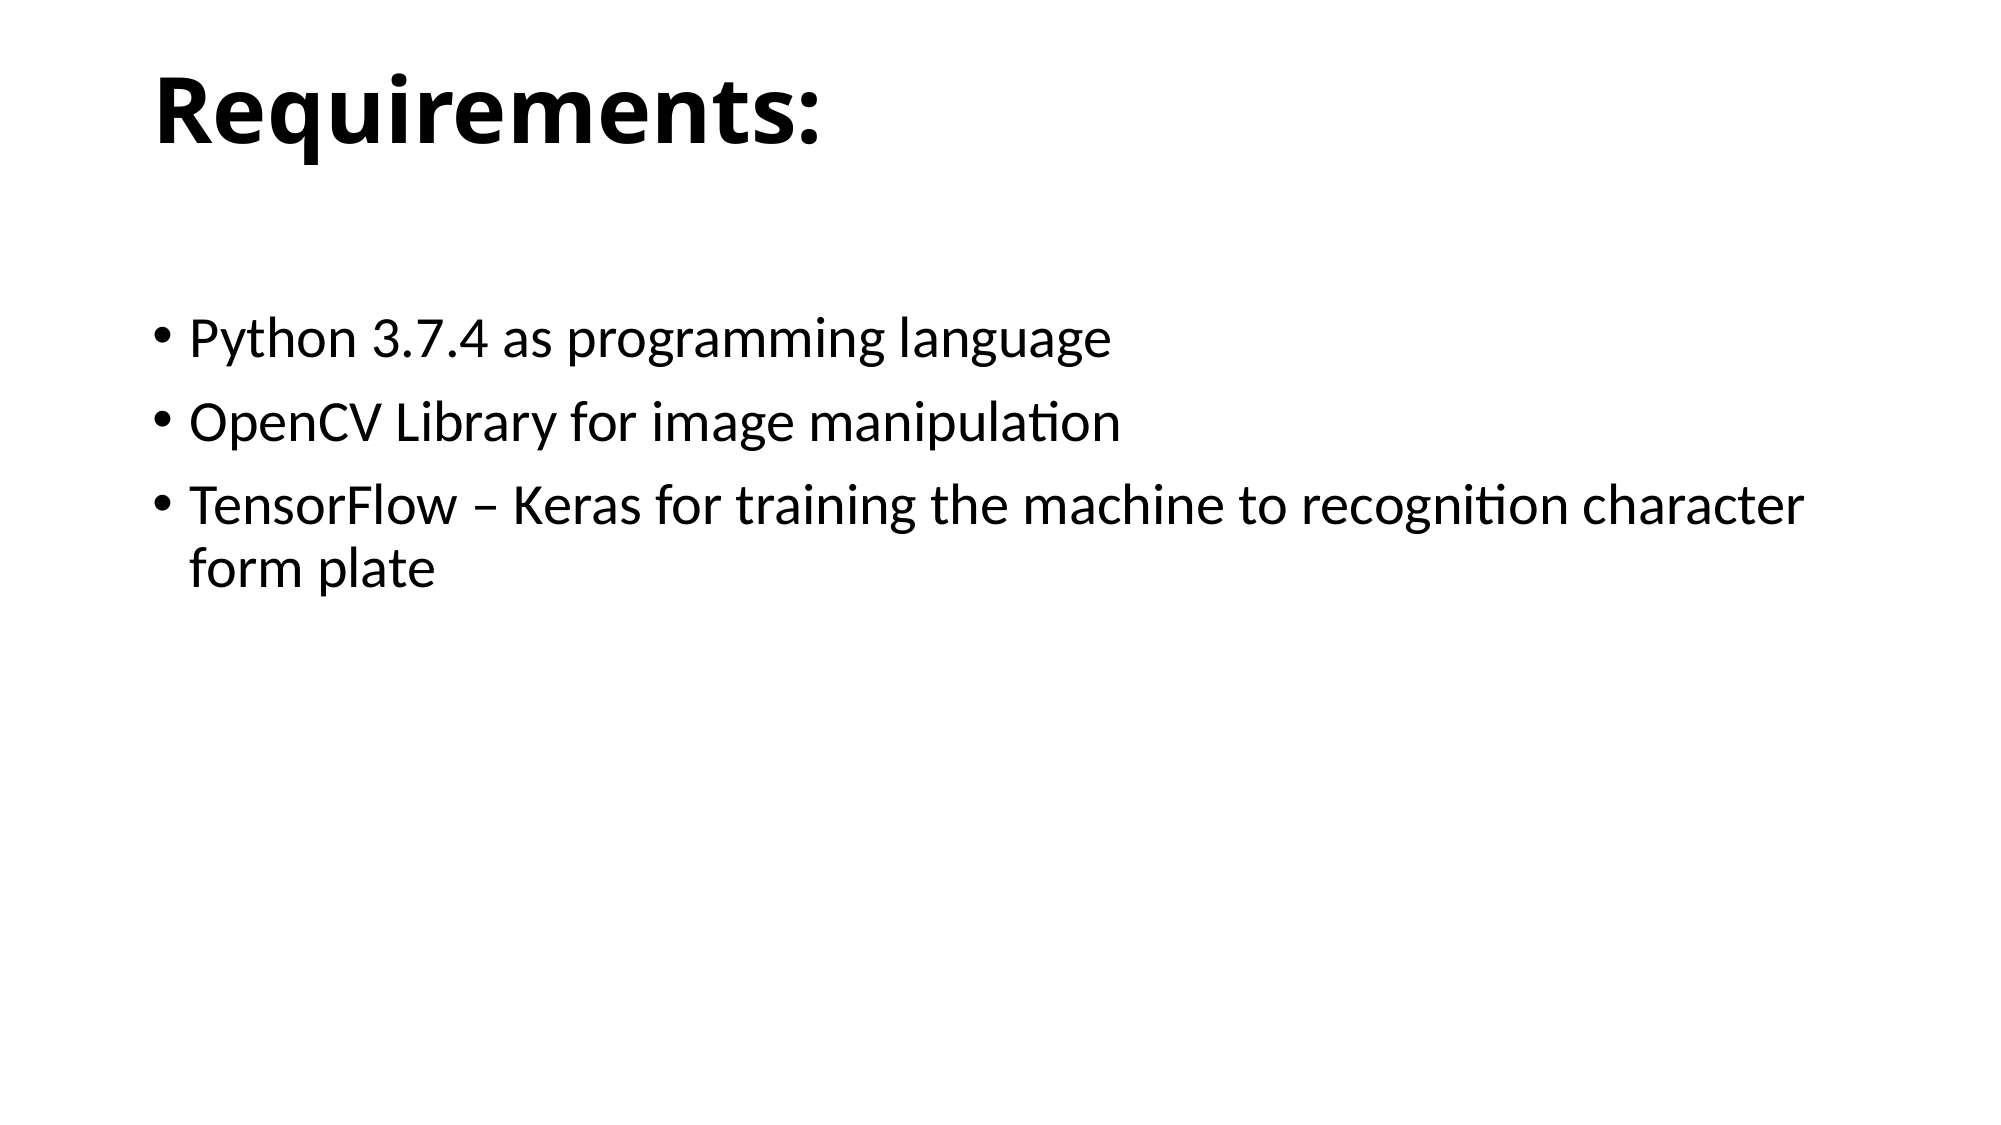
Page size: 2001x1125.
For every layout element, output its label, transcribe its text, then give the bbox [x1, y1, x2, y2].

title Requirements: [137, 59, 1863, 278]
list Python 3.7.4 as programming language OpenCV Library for image manipulation TensorFlow – Keras for training the machine to recognition character form plate [137, 299, 1863, 1014]
